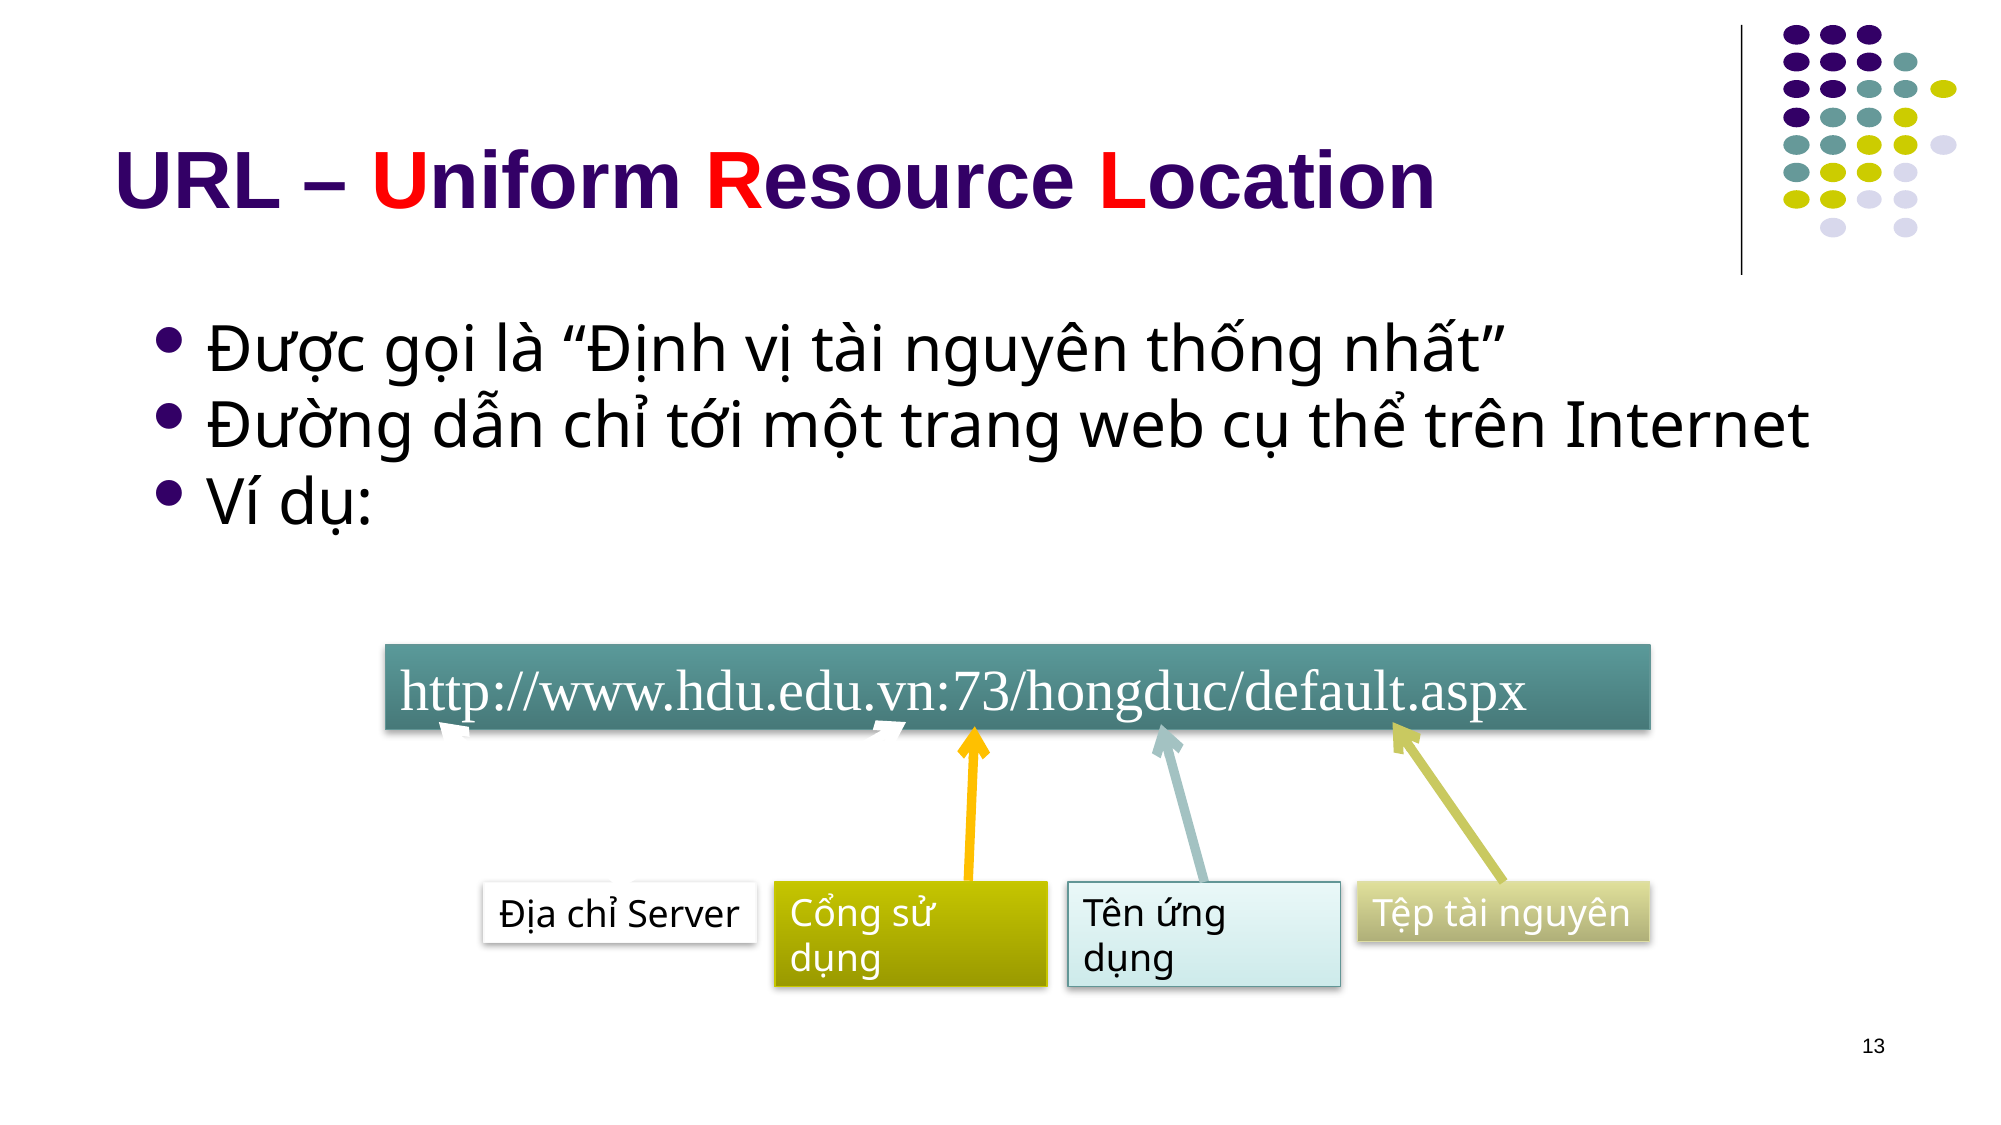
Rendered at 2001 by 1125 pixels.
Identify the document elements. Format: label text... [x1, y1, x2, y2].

text_box http://www.hdu.edu.vn:73/hongduc/default.aspx [385, 644, 1651, 730]
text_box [1103, 781, 1262, 825]
list Được gọi là “Định vị tài nguyên thống nhất” Đường dẫn chỉ tới một trang web cụ thể trên Internet Ví dụ: [137, 299, 1863, 611]
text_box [682, 659, 844, 946]
text_box Cổng sử dụng [774, 881, 1048, 987]
text_box Tên ứng dụng [1067, 881, 1341, 987]
slide_number 13 [1433, 1024, 1901, 1101]
text_box Tệp tài nguyên [1357, 881, 1650, 942]
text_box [894, 799, 1049, 807]
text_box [1392, 721, 1504, 883]
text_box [448, 711, 611, 894]
title URL – Uniform Resource Location [99, 20, 1750, 233]
text_box Địa chỉ Server [483, 882, 677, 943]
